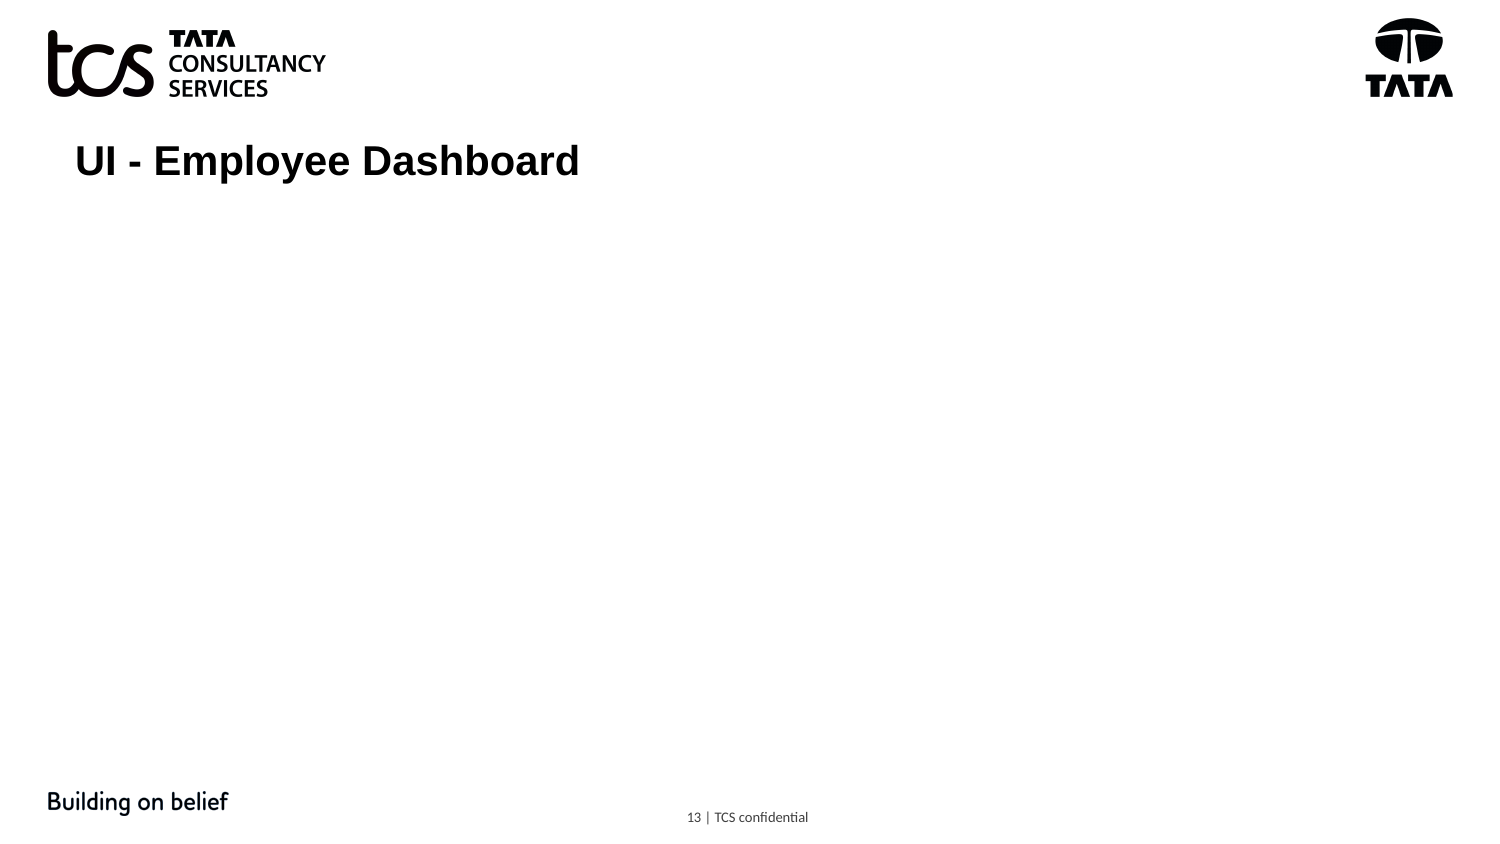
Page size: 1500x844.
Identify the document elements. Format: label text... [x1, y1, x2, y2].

text_box UI - Employee Dashboard [60, 118, 811, 199]
picture [1365, 18, 1453, 97]
text_box 13 | TCS confidential [596, 805, 904, 827]
picture [48, 30, 326, 97]
picture [48, 791, 229, 816]
